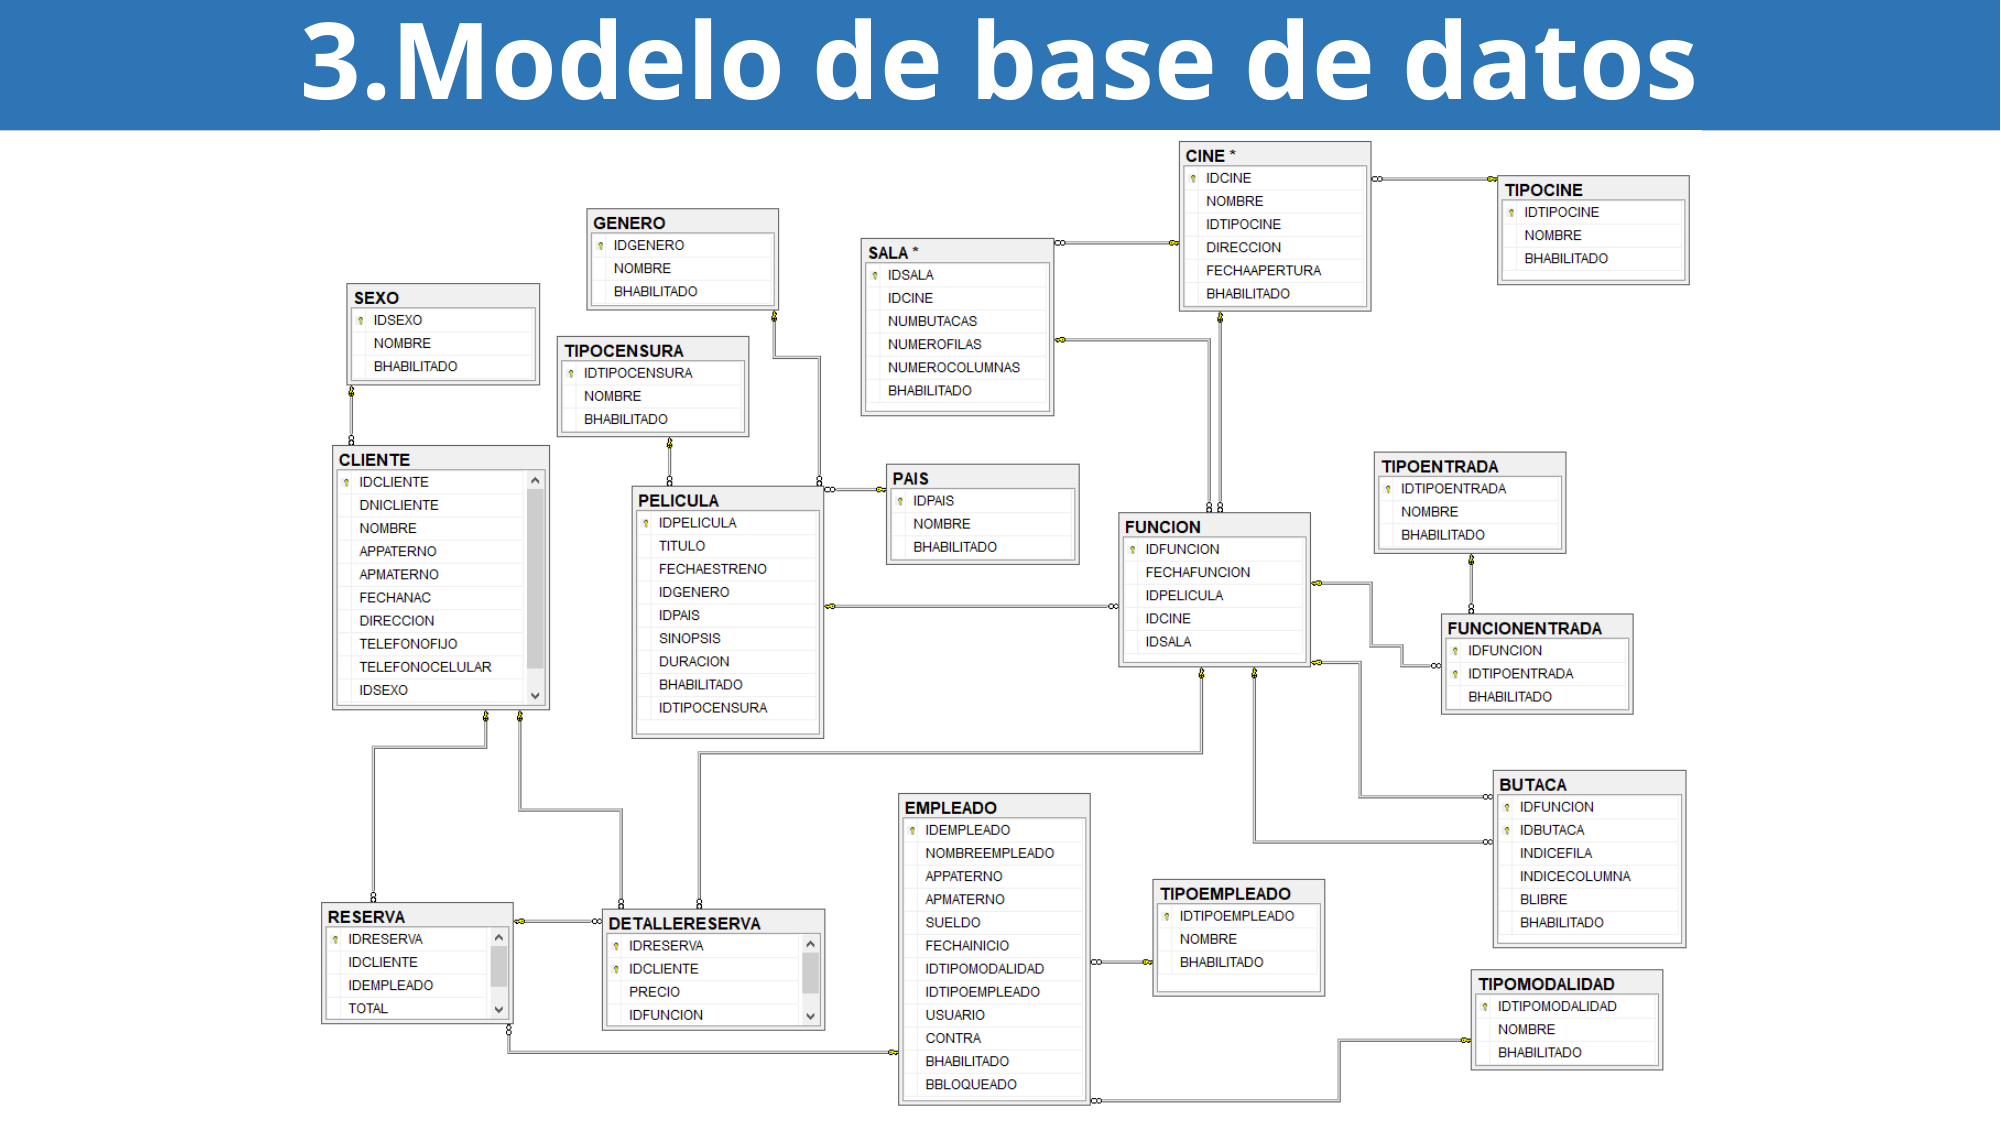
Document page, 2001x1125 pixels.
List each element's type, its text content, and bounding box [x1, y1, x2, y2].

picture [320, 130, 1702, 1108]
text_box 3.Modelo de base de datos [0, 0, 2000, 131]
